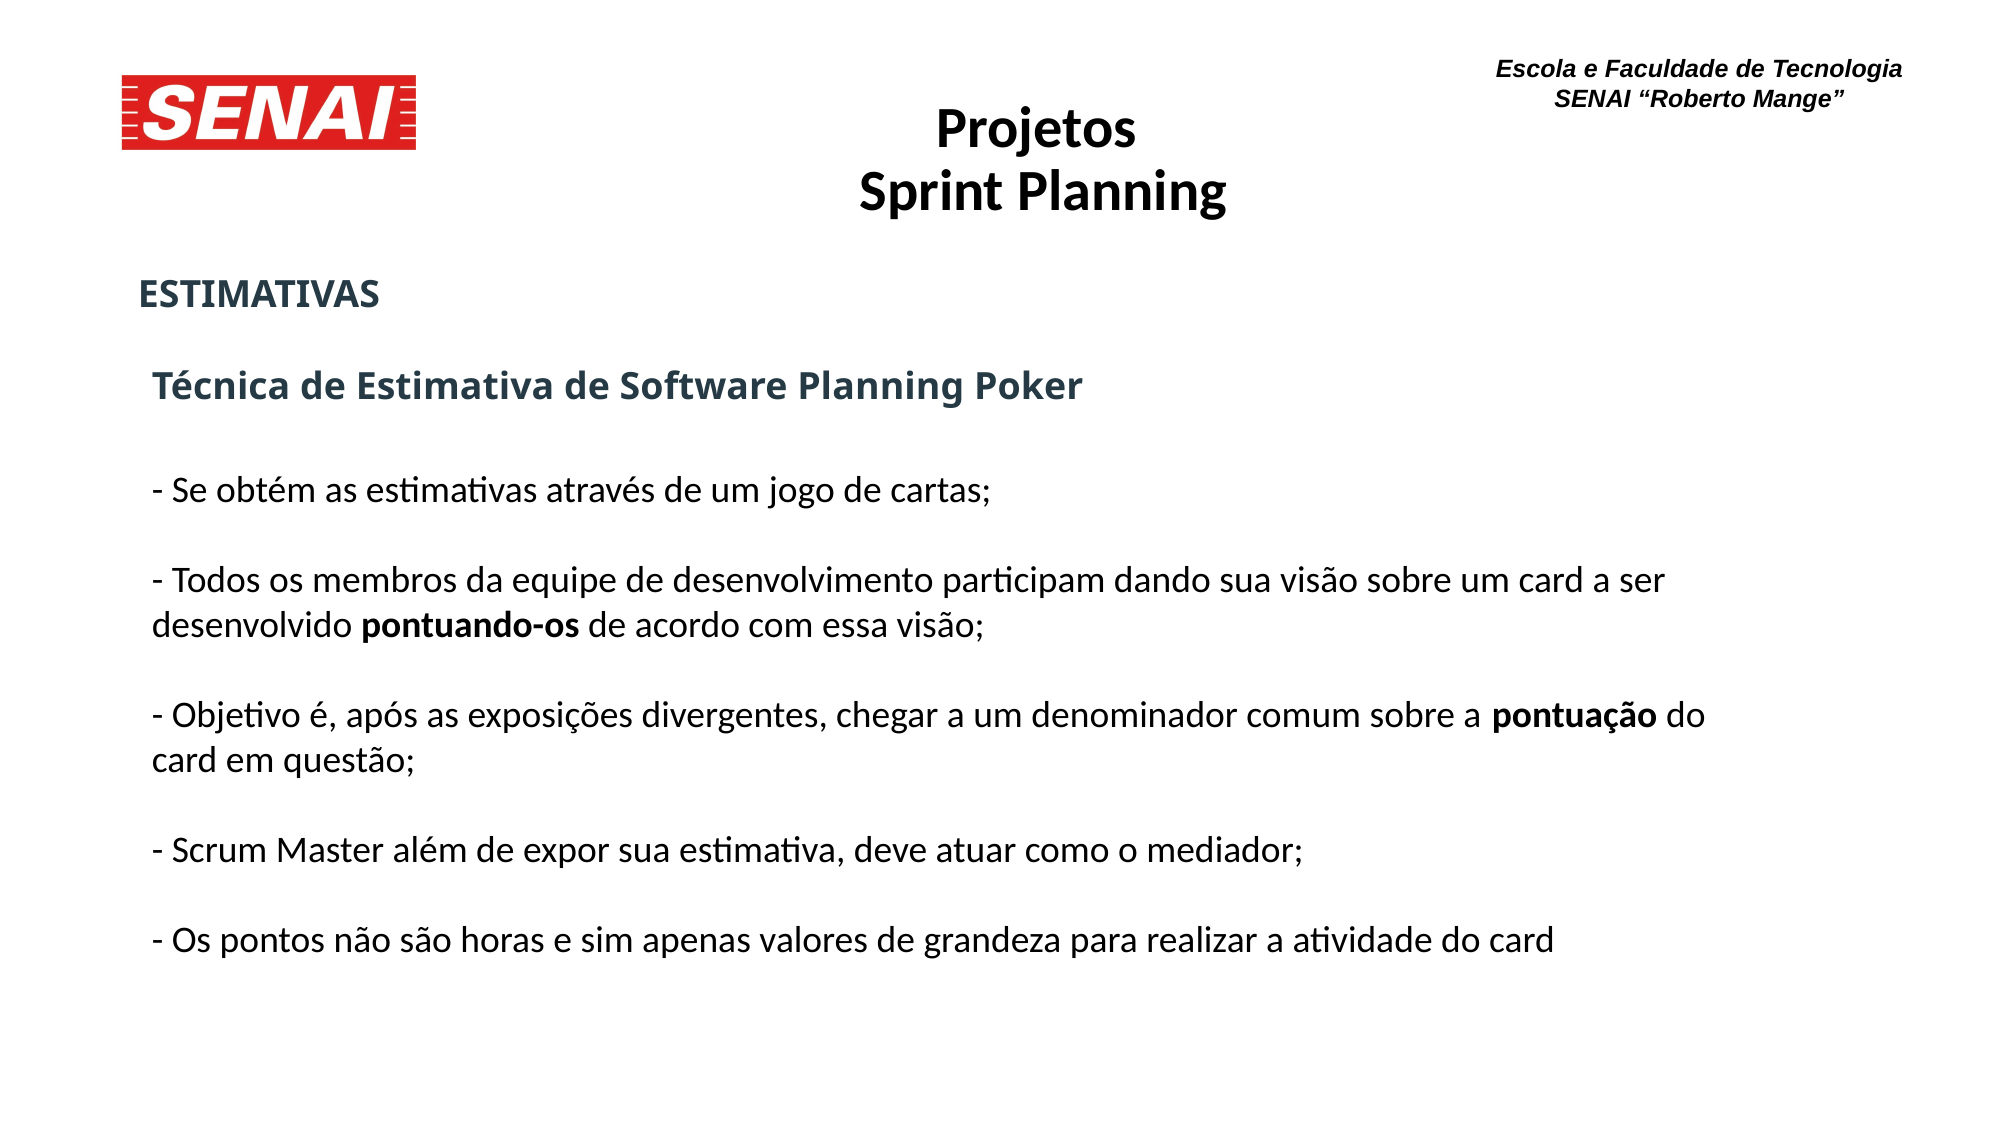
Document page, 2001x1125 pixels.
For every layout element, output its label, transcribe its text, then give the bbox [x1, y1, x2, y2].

text_box ESTIMATIVAS [123, 262, 1877, 323]
text_box Projetos Sprint Planning [117, 89, 1970, 244]
picture [117, 75, 416, 89]
text_box Técnica de Estimativa de Software Planning Poker [137, 354, 1661, 457]
text_box - Se obtém as estimativas através de um jogo de cartas; - Todos os membros da equipe de desenvolvimento participam dando sua visão sobre um card a ser desenvolvido pontuando-os de acordo com essa visão; - Objetivo é, após as exposições divergentes, chegar a um denominador comum sobre a pontuação do card em questão; - Scrum Master além de expor sua estimativa, deve atuar como o mediador; - Os pontos não são horas e sim apenas valores de grandeza para realizar a atividade do card [137, 457, 1744, 1012]
